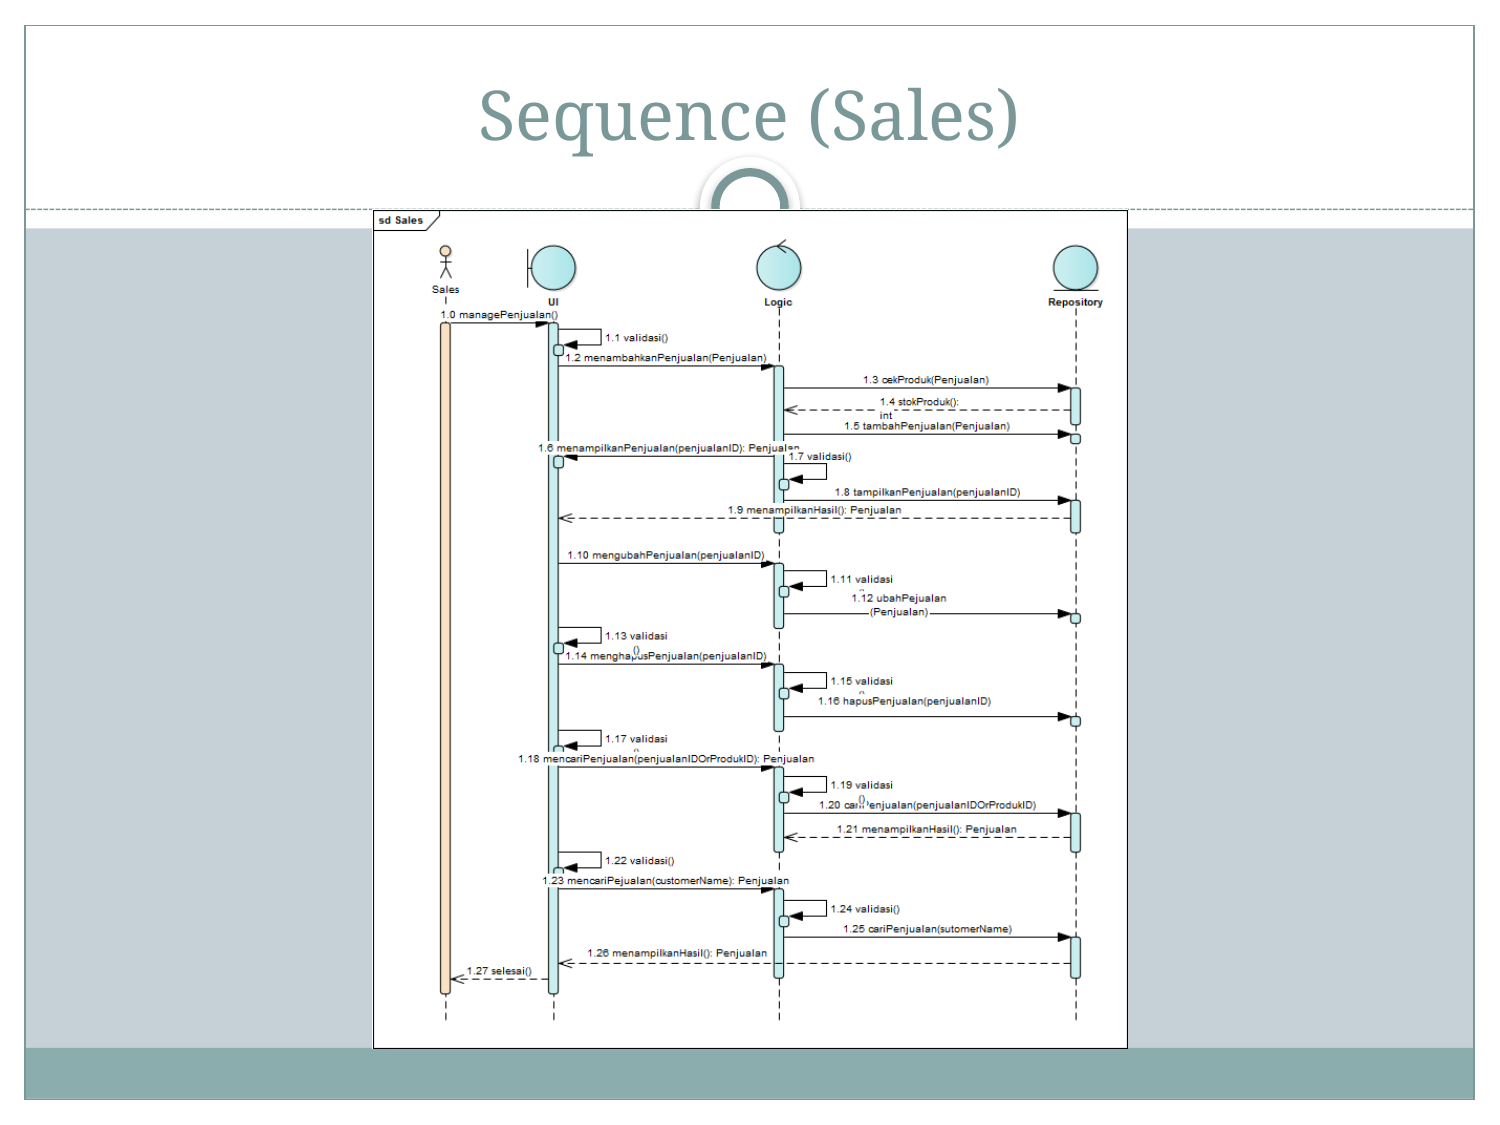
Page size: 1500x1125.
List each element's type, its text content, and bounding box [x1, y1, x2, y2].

title Sequence (Sales) [49, 37, 1450, 162]
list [371, 209, 1129, 1049]
